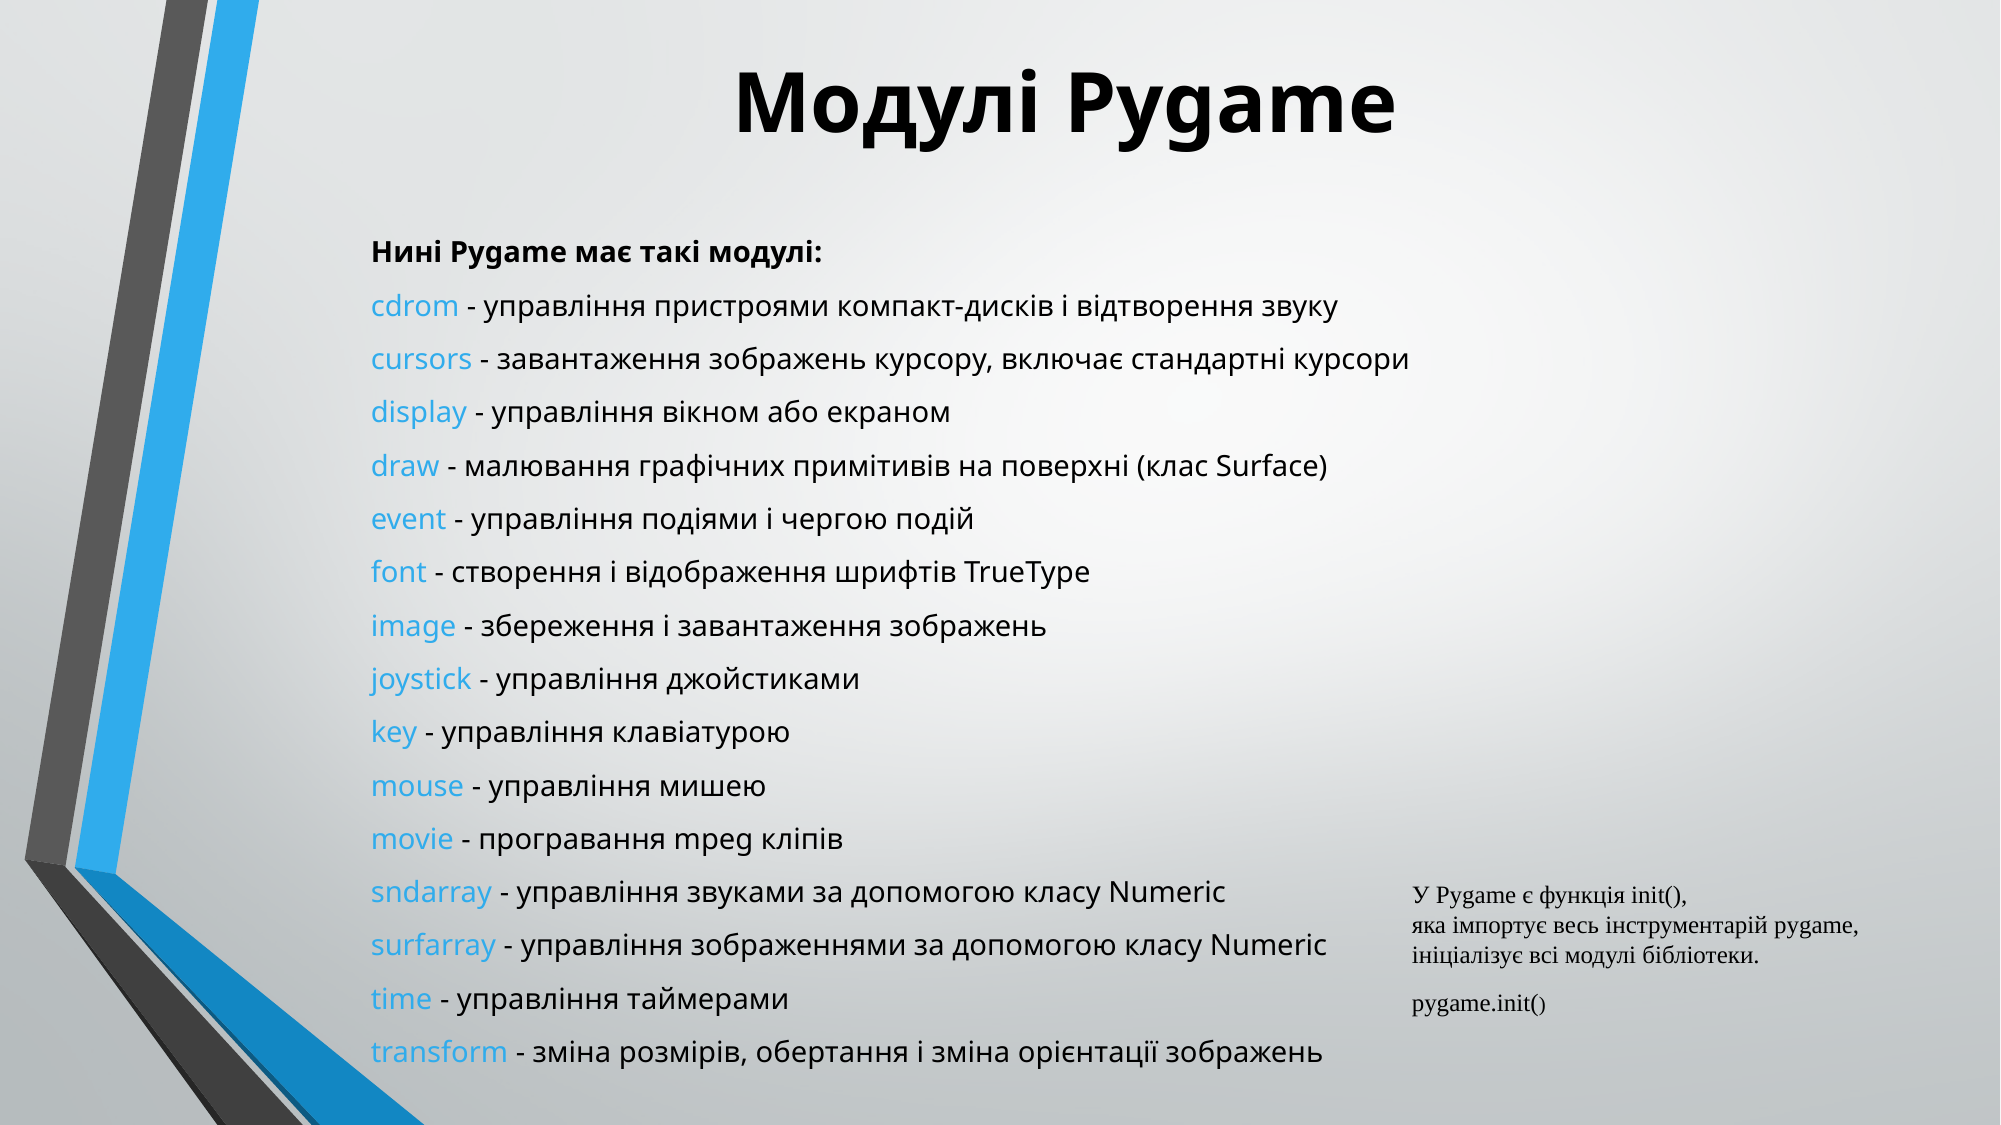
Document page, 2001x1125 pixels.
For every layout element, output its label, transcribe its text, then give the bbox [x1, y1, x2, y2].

text_box У Pygame є функція init(), яка імпортує весь інструментарій pygame, ініціалізує всі модулі бібліотеки. pygame.init() [1396, 871, 1888, 1024]
title Модулі Pygame [243, 4, 1887, 293]
list Нині Pygame має такі модулі: cdrom - управління пристроями компакт-дисків і відтворення звуку cursors - завантаження зображень курсору, включає стандартні курсори display - управління вікном або екраном draw - малювання графічних примітивів на поверхні (клас Surface) event - управління подіями і чергою подій font - створення і відображення шрифтів TrueType image - збереження і завантаження зображень joystick - управління джойстиками key - управління клавіатурою mouse - управління мишею movie - програвання mpeg кліпів sndarray - управління звуками за допомогою класу Numeric surfarray - управління зображеннями за допомогою класу Numeric time - управління таймерами transform - зміна розмірів, обертання і зміна орієнтації зображень [355, 435, 2000, 949]
